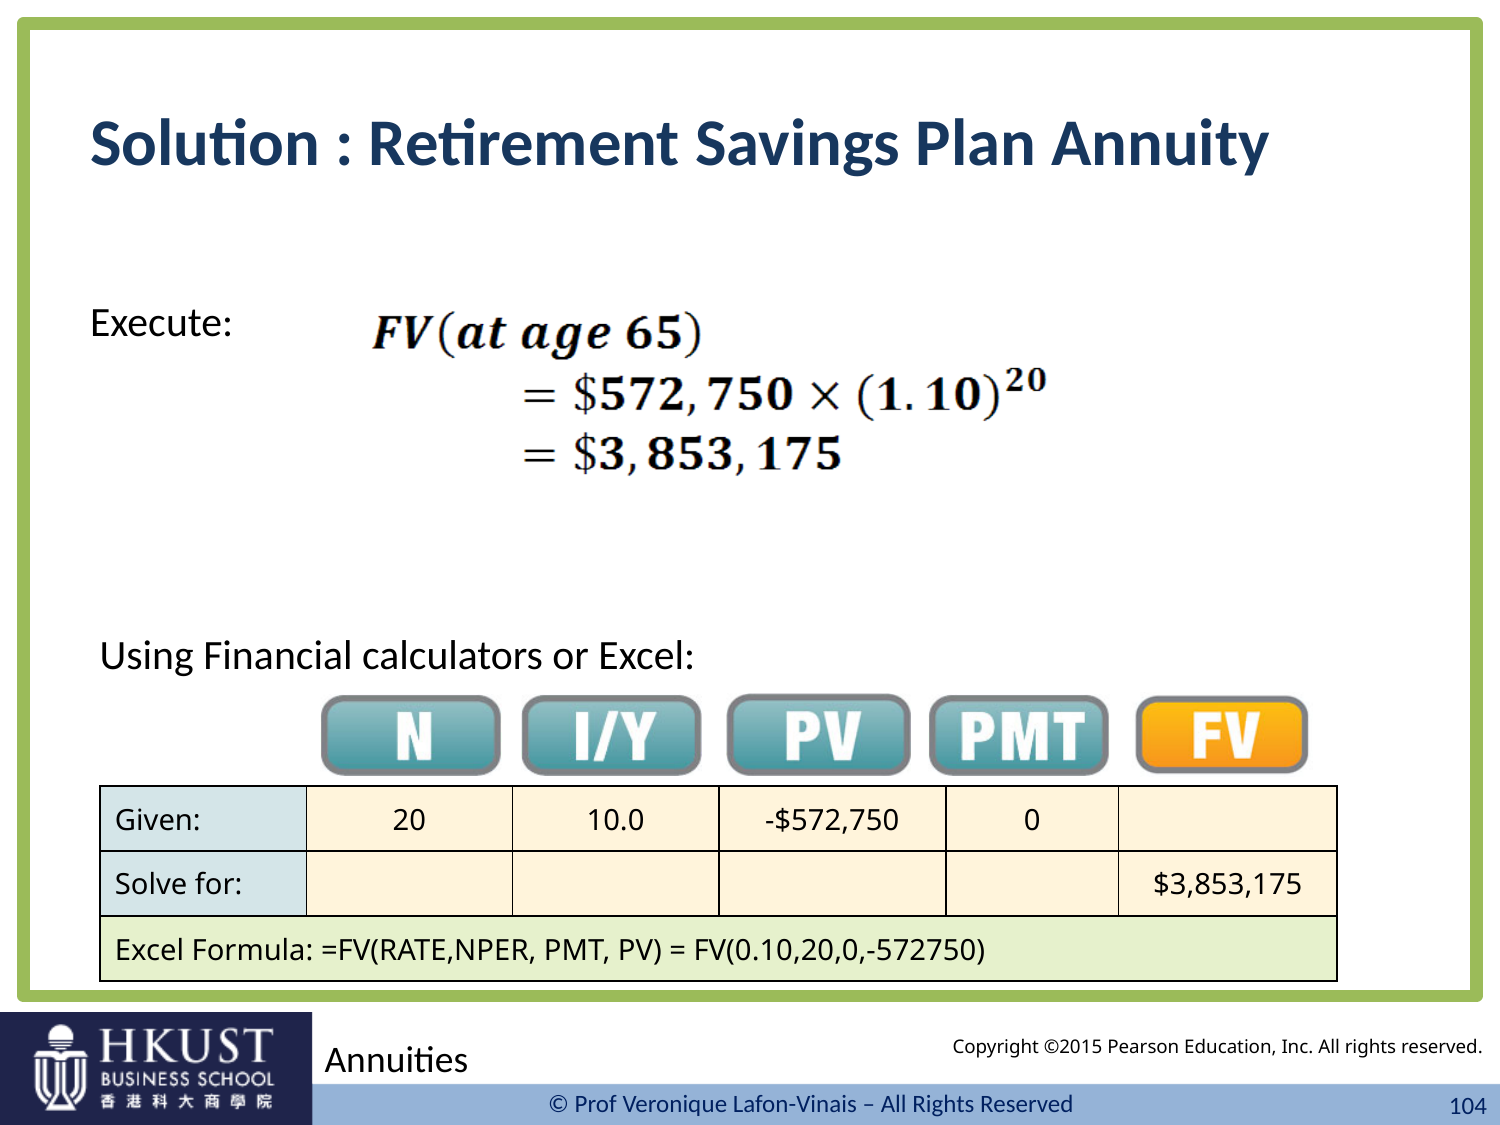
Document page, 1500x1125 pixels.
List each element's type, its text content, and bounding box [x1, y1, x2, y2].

table_cell [947, 852, 1118, 915]
table_header -$572,750 [720, 787, 945, 850]
table_header 0 [947, 787, 1118, 850]
table_cell [720, 852, 945, 915]
table_cell Excel Formula: =FV(RATE,NPER, PMT, PV) = FV(0.10,20,0,-572750) [101, 917, 1336, 980]
table_cell [513, 852, 718, 915]
picture [0, 1012, 1500, 1125]
text_box Annuities [309, 1027, 813, 1088]
table_header 20 [307, 787, 512, 850]
table_header 10.0 [513, 787, 718, 850]
table_cell Solve for: [101, 852, 306, 915]
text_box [319, 692, 1313, 777]
table_header [1119, 787, 1336, 850]
table_cell $3,853,175 [1119, 852, 1336, 915]
text_box Copyright ©2015 Pearson Education, Inc. All rights reserved. [813, 1034, 1483, 1065]
table_cell [307, 852, 512, 915]
list Execute: Using Financial calculators or Excel: [74, 262, 1426, 976]
slide_number 104 [1351, 1080, 1500, 1125]
title Solution : Retirement Savings Plan Annuity [74, 44, 1426, 233]
picture [371, 302, 1348, 481]
table_header Given: [101, 787, 306, 850]
